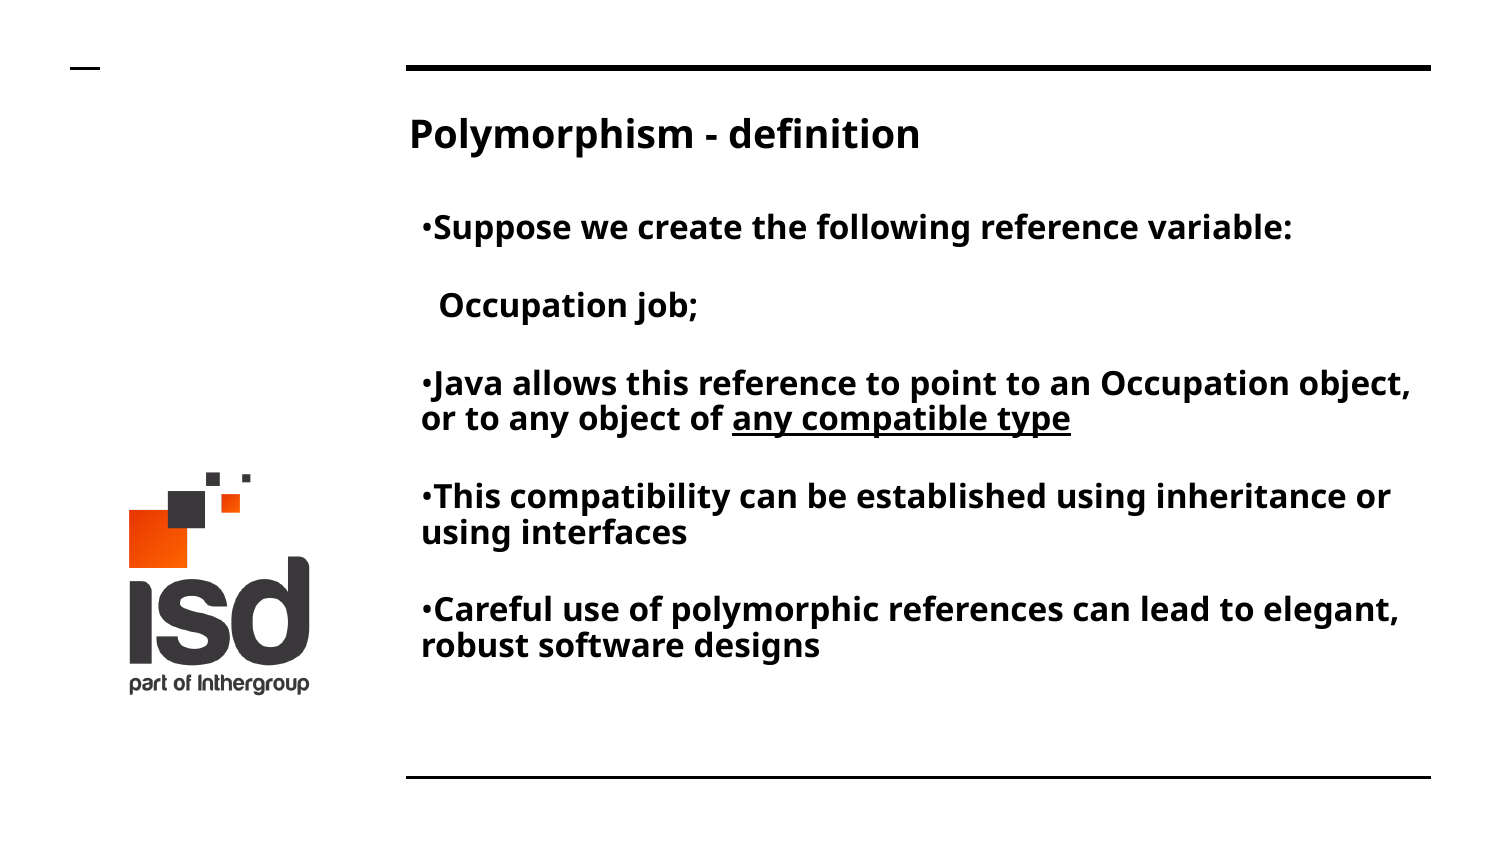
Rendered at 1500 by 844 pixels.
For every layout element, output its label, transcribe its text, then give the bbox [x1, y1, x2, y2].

title Polymorphism - definition [393, 94, 1431, 196]
list •Suppose we create the following reference variable: Occupation job; •Java allows this reference to point to an Occupation object, or to any object of any compatible type •This compatibility can be established using inheritance or using interfaces •Careful use of polymorphic references can lead to elegant, robust software designs [405, 196, 1431, 742]
picture [37, 414, 382, 756]
